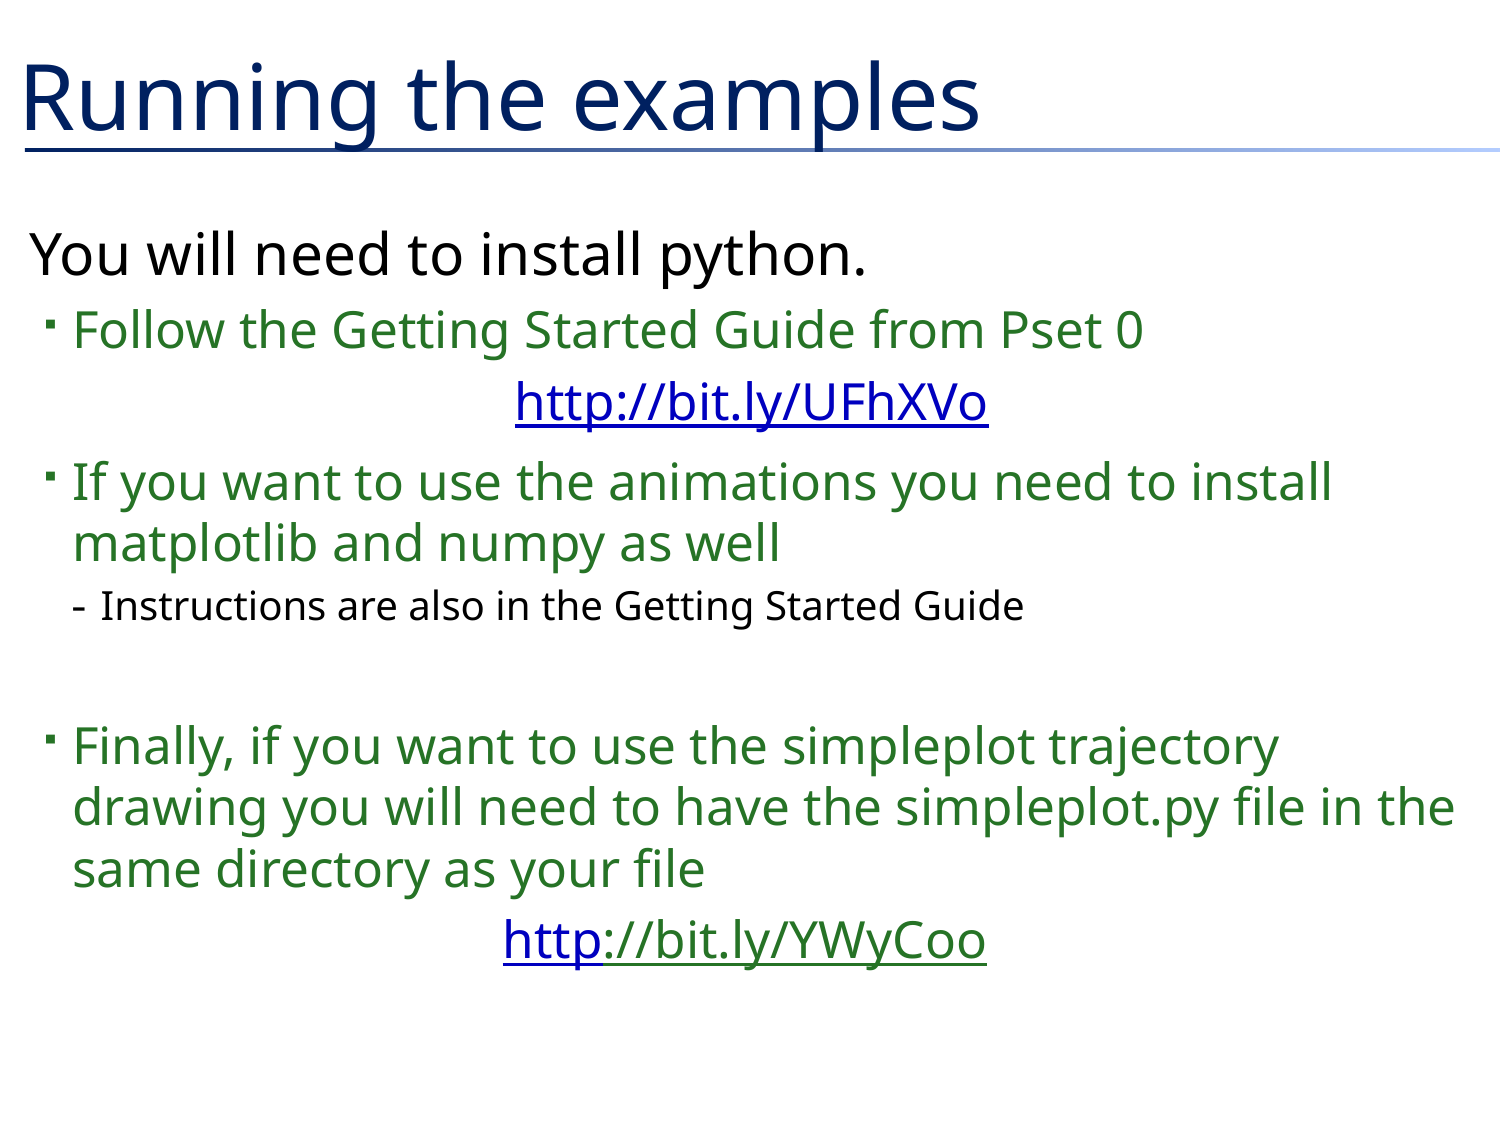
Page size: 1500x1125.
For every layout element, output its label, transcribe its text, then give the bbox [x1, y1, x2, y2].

list You will need to install python. Follow the Getting Started Guide from Pset 0 http://bit.ly/UFhXVo If you want to use the animations you need to install matplotlib and numpy as well Instructions are also in the Getting Started Guide Finally, if you want to use the simpleplot trajectory drawing you will need to have the simpleplot.py file in the same directory as your file http://bit.ly/YWyCoo [0, 209, 1475, 990]
title Running the examples [3, 0, 1429, 188]
